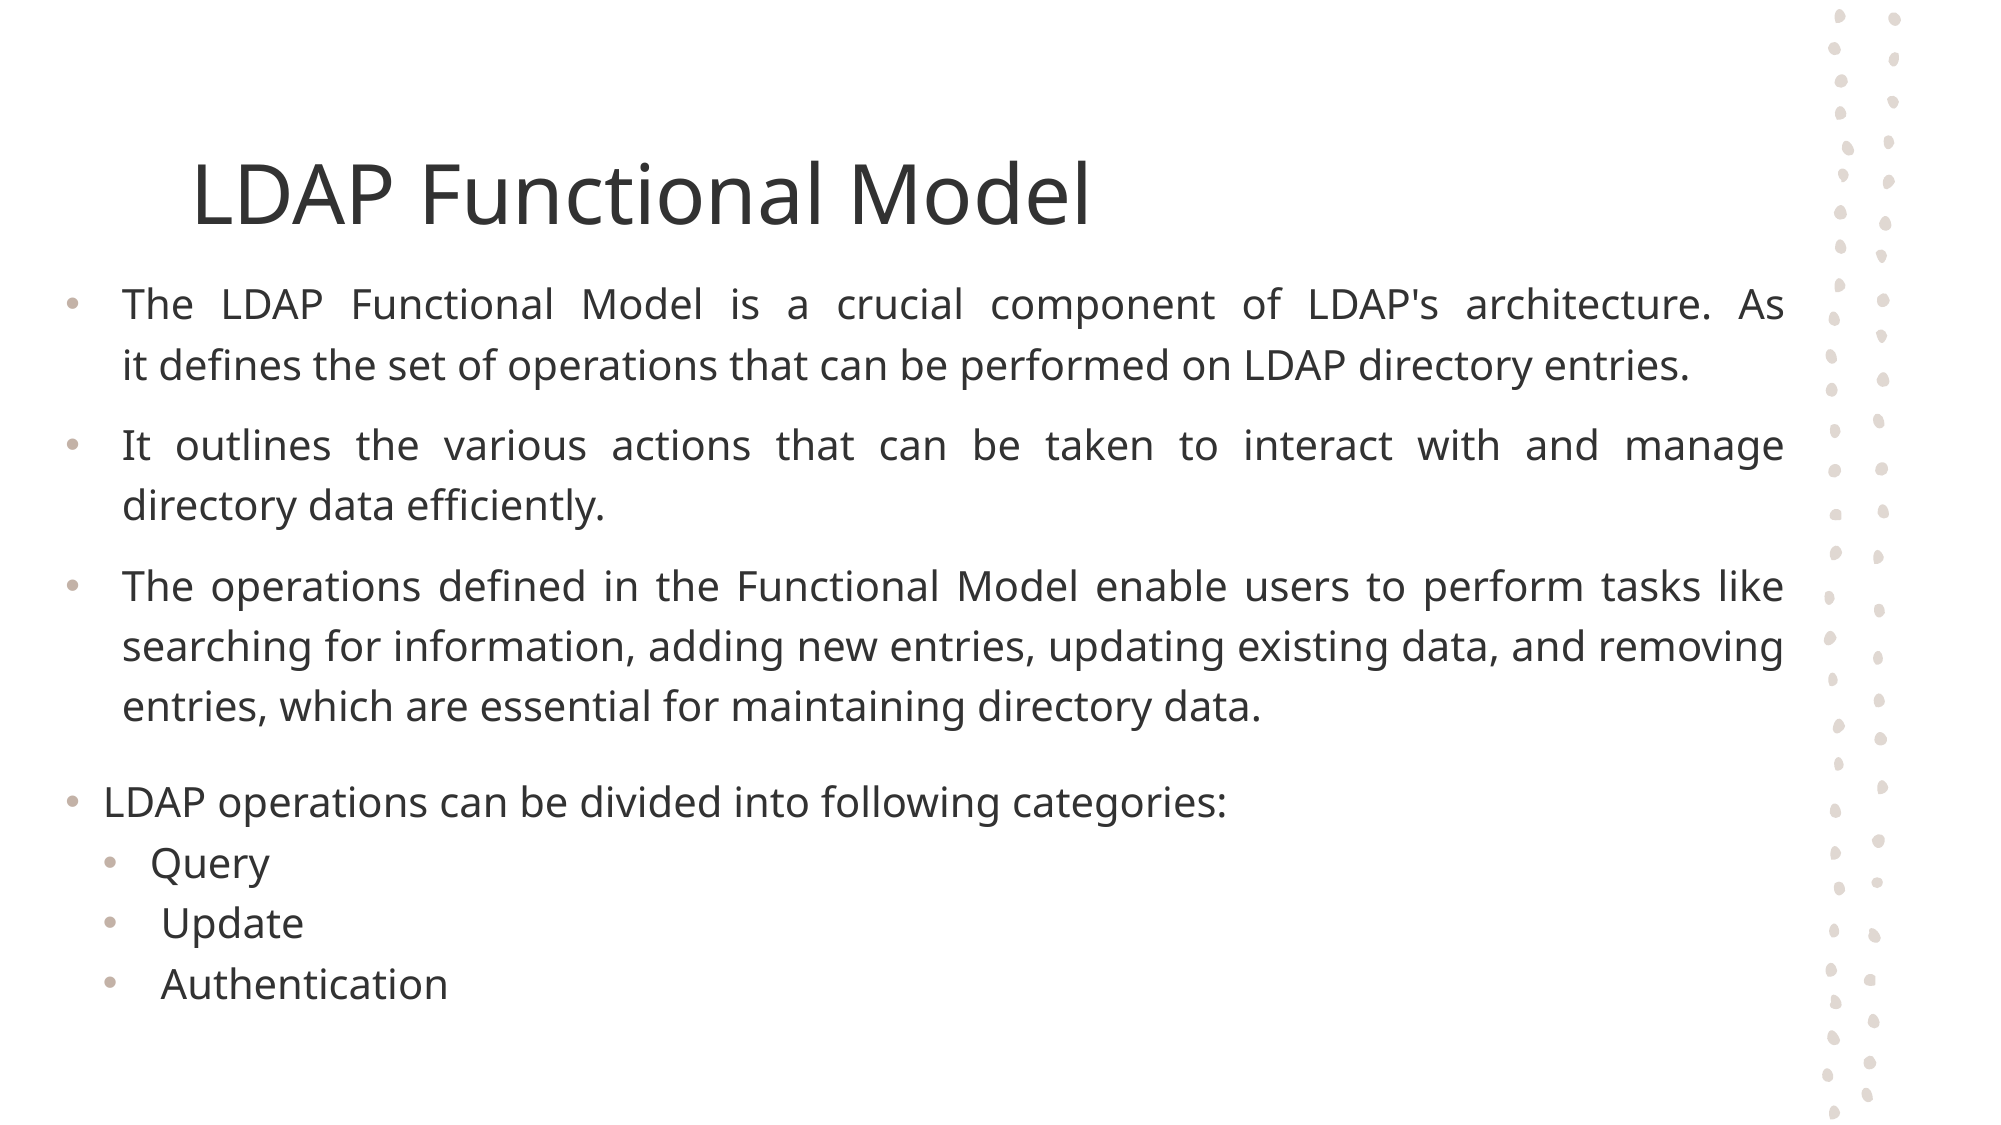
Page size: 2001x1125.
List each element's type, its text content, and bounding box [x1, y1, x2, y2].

title LDAP Functional Model [175, 82, 1756, 260]
list The LDAP Functional Model is a crucial component of LDAP's architecture. As it defines the set of operations that can be performed on LDAP directory entries. It outlines the various actions that can be taken to interact with and manage directory data efficiently. The operations defined in the Functional Model enable users to perform tasks like searching for information, adding new entries, updating existing data, and removing entries, which are essential for maintaining directory data. LDAP operations can be divided into following categories: Query Update Authentication [50, 260, 1801, 1100]
